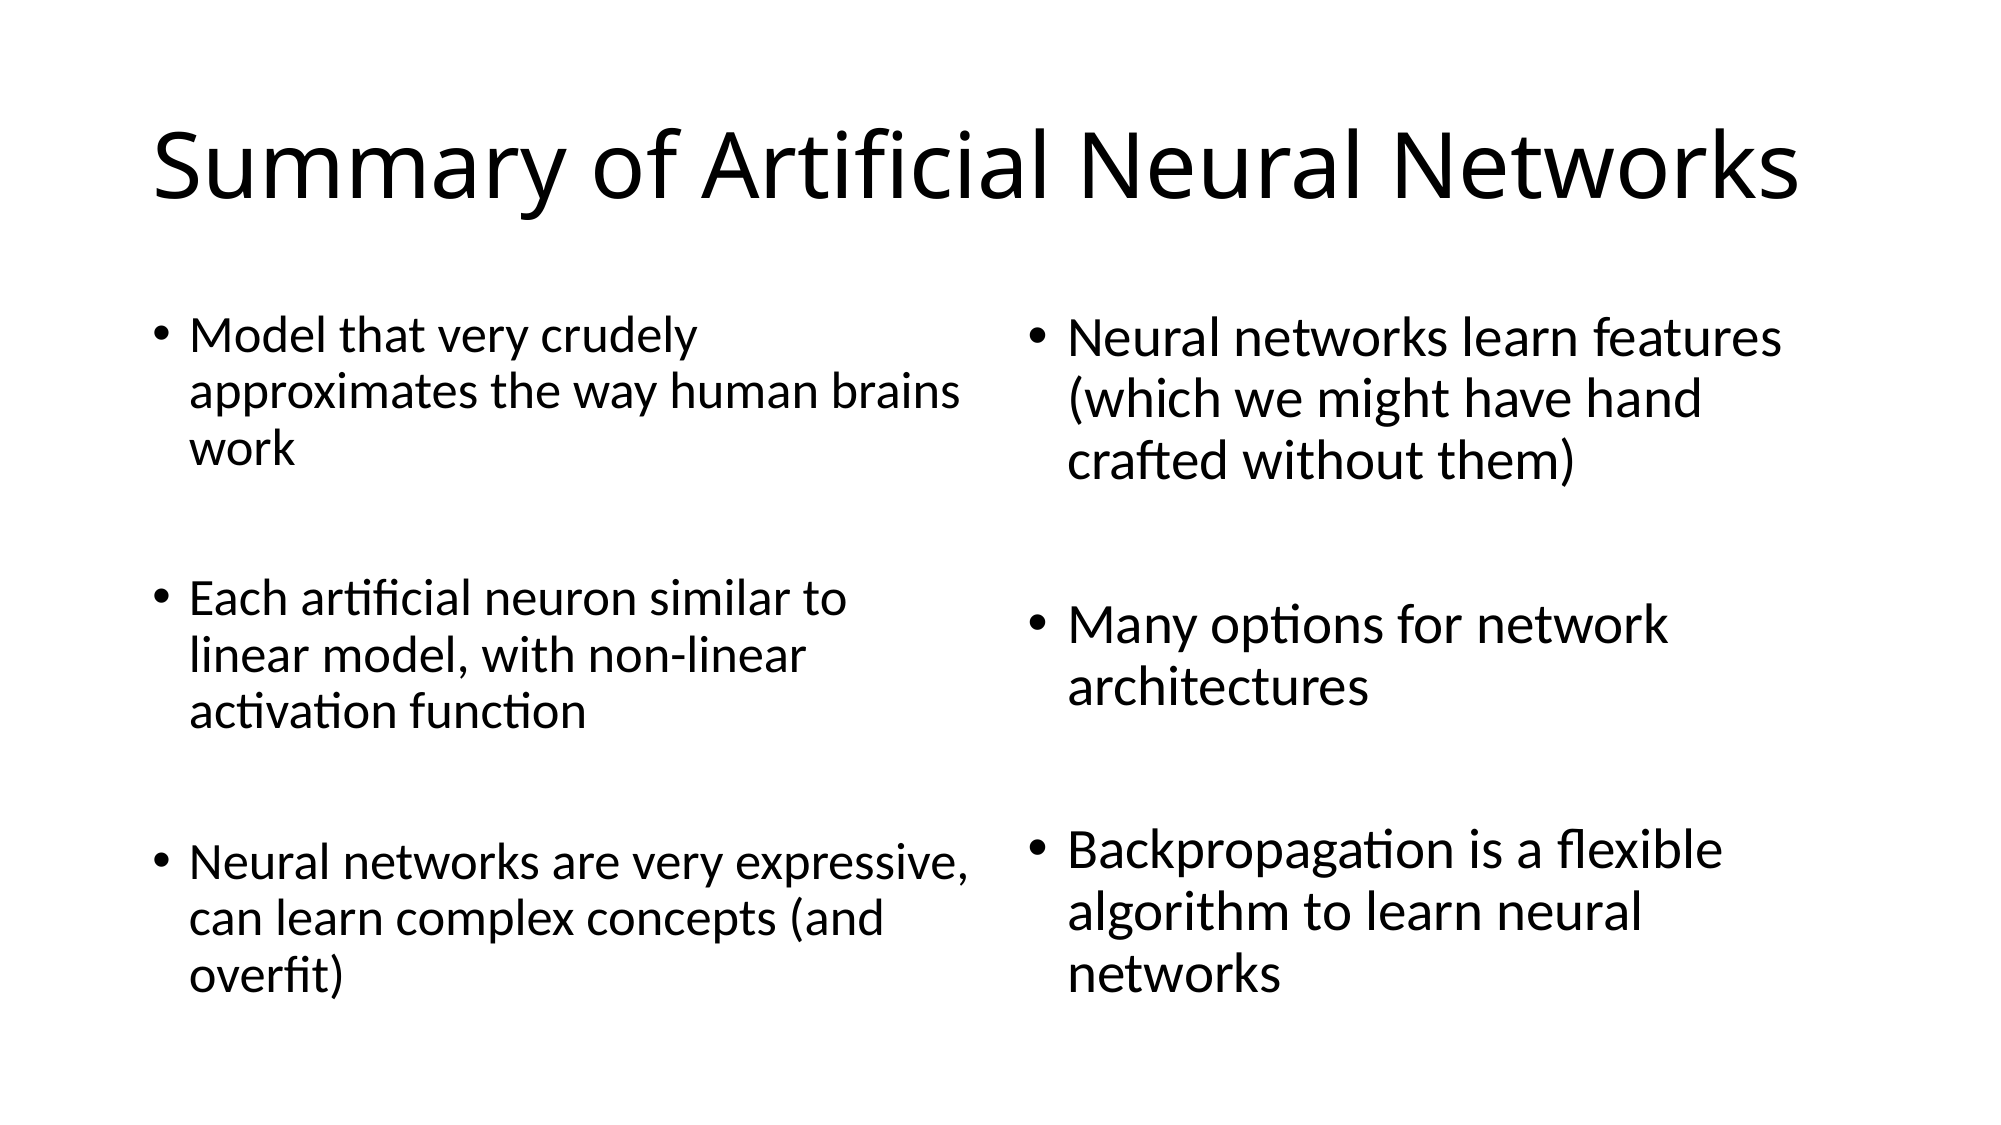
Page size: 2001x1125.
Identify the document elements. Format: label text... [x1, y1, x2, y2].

list Model that very crudely approximates the way human brains work Each artificial neuron similar to linear model, with non-linear activation function Neural networks are very expressive, can learn complex concepts (and overfit) [137, 299, 988, 1014]
list Neural networks learn features (which we might have hand crafted without them) Many options for network architectures Backpropagation is a flexible algorithm to learn neural networks [1012, 299, 1863, 1014]
title Summary of Artificial Neural Networks [137, 59, 1863, 278]
